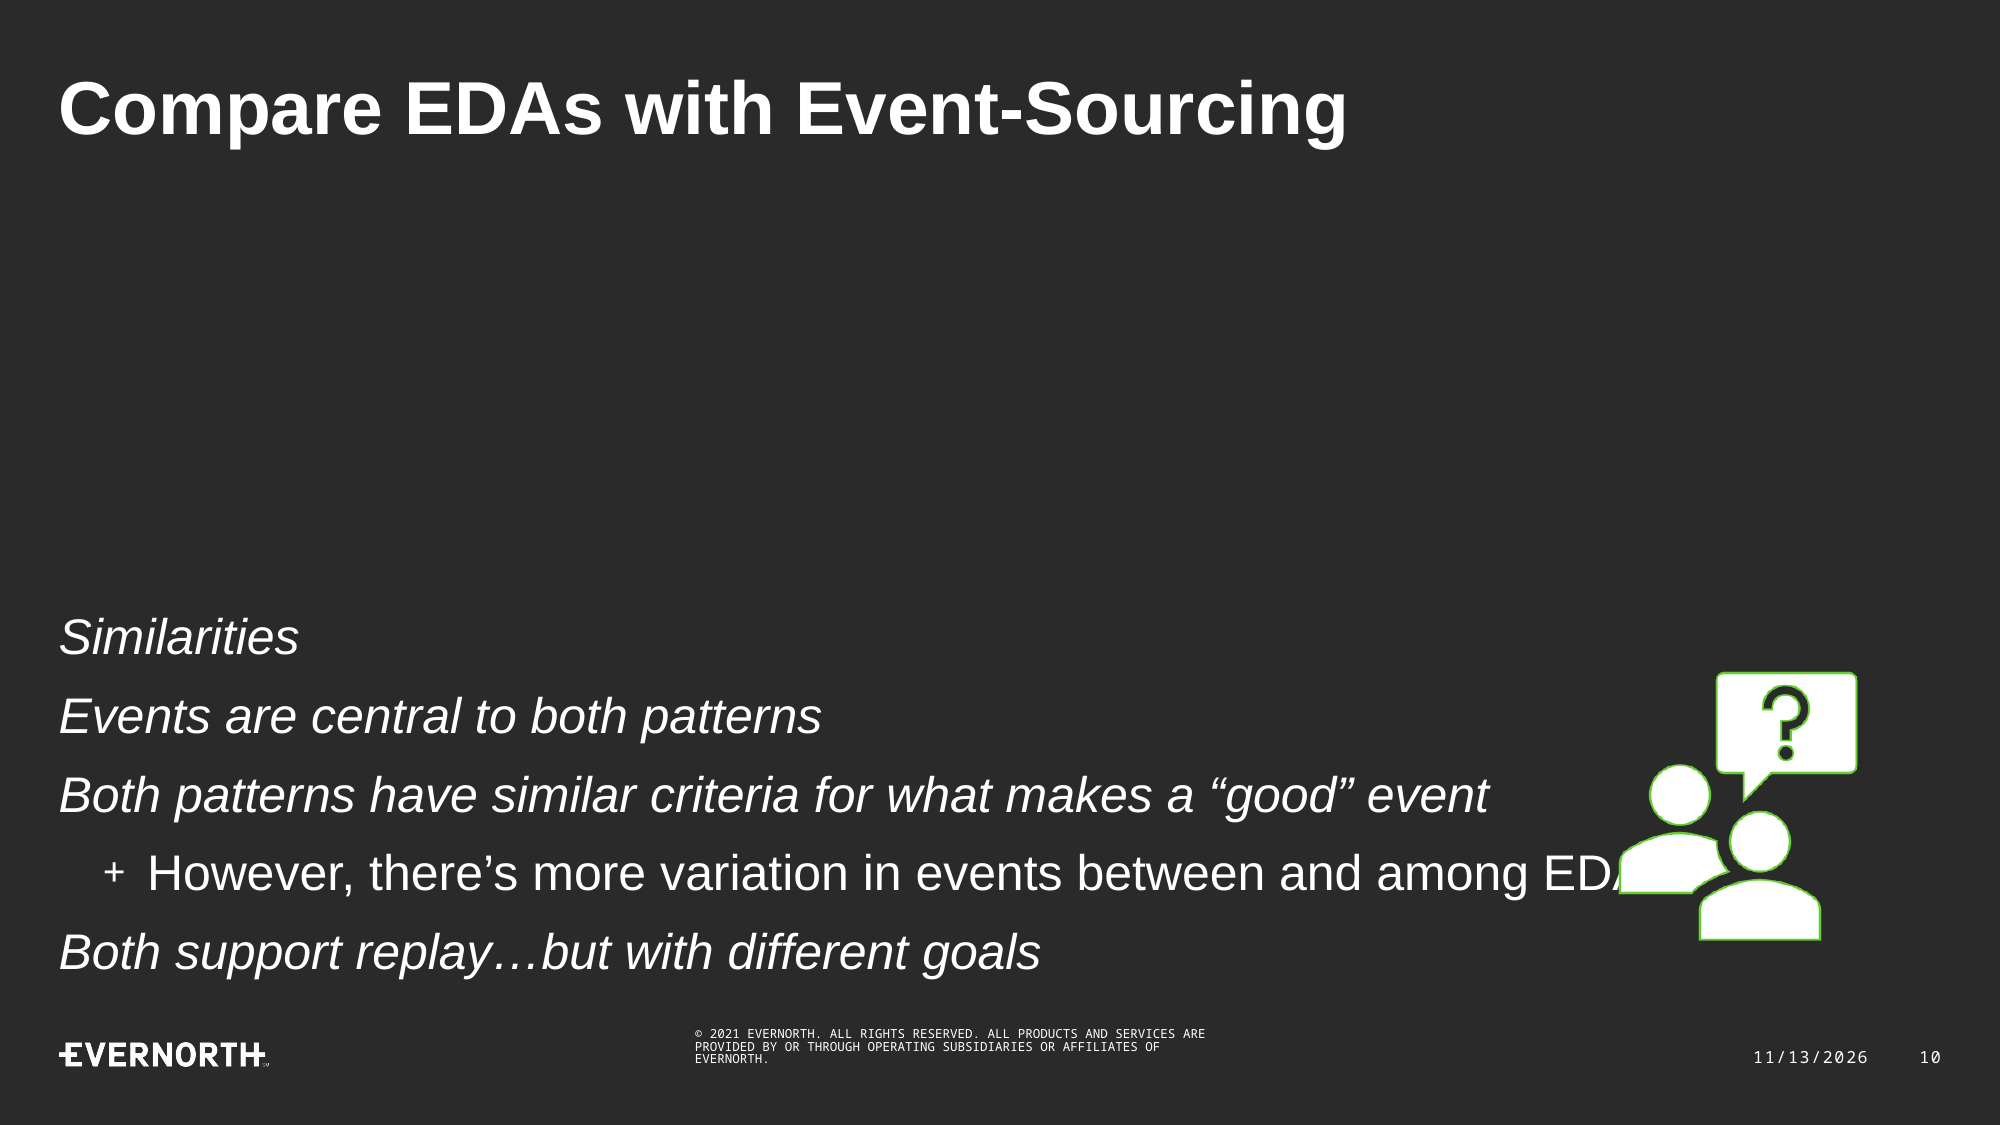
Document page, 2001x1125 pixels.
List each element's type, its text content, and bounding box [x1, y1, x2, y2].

title Compare EDAs with Event-Sourcing [58, 59, 1680, 159]
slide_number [1622, 1040, 1868, 1071]
picture [59, 1042, 269, 1067]
list Similarities Events are central to both patterns Both patterns have similar criteria for what makes a “good” event However, there’s more variation in events between and among EDAs Both support replay…but with different goals [58, 159, 1882, 980]
slide_number 10 [1897, 1040, 1942, 1071]
picture [1578, 646, 1898, 966]
